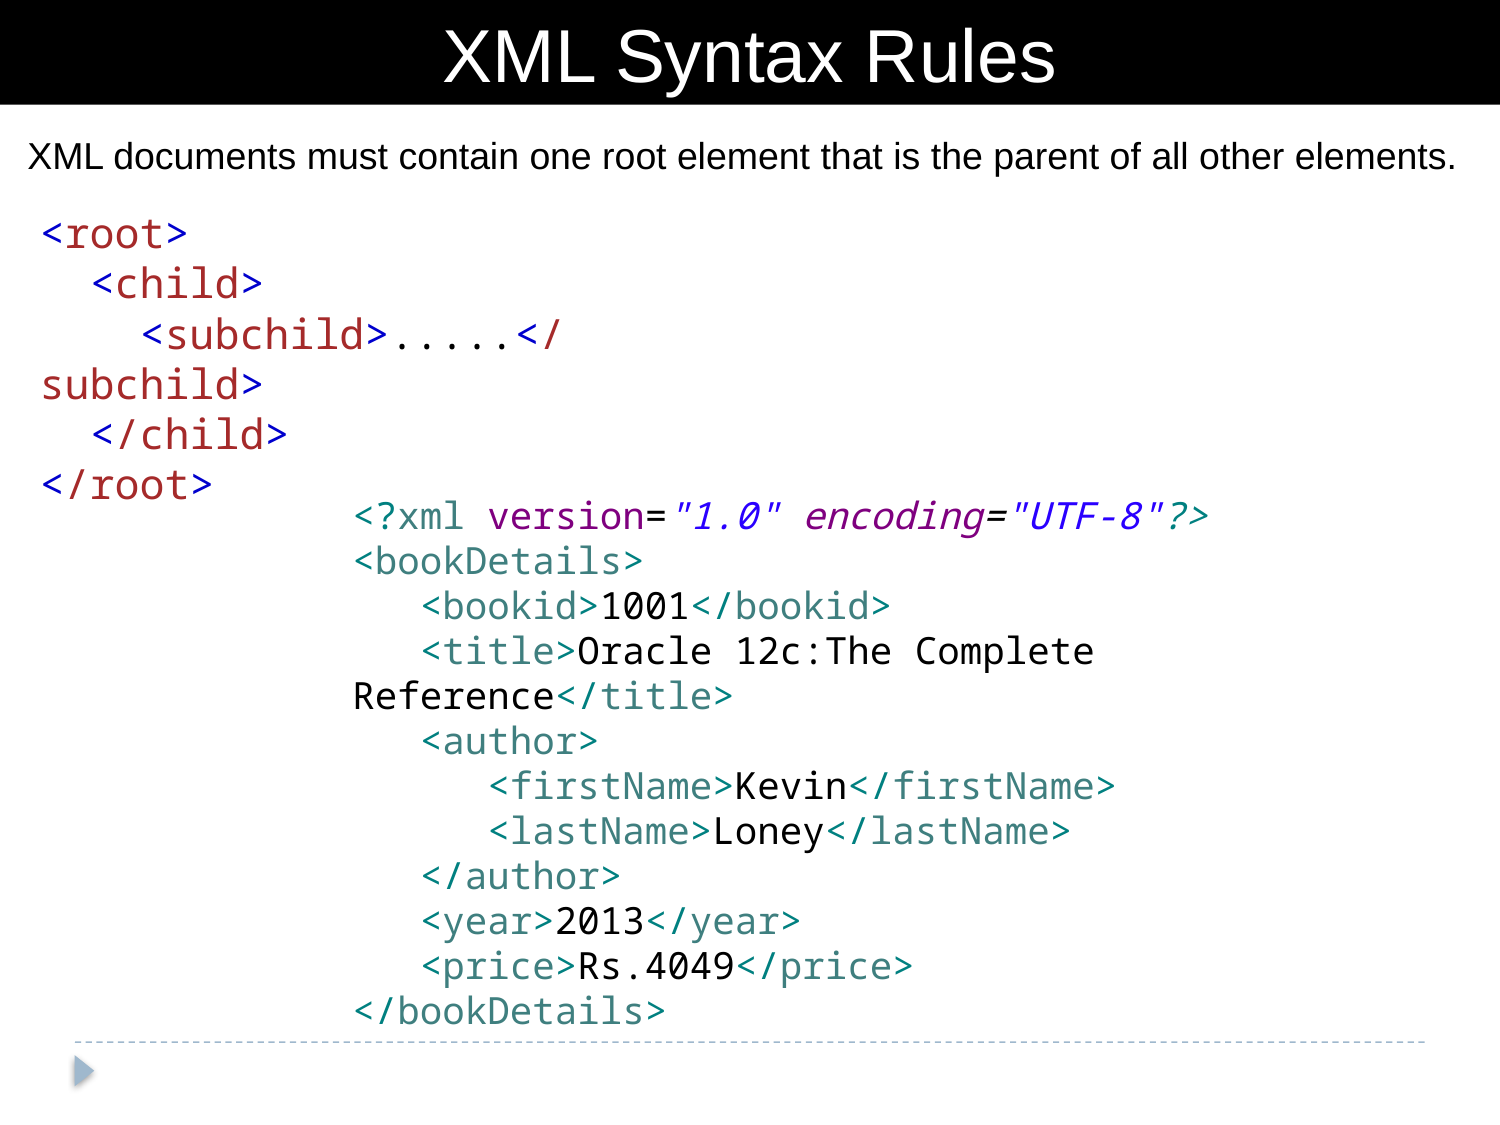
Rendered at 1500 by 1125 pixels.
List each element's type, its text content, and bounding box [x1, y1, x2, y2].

text_box <root> <child> <subchild>.....</subchild> </child> </root> [24, 199, 769, 515]
text_box XML documents must contain one root element that is the parent of all other elements. [12, 124, 1488, 185]
text_box <?xml version="1.0" encoding="UTF-8"?> <bookDetails> <bookid>1001</bookid> <title>Oracle 12c:The Complete Reference</title> <author> <firstName>Kevin</firstName> <lastName>Loney</lastName> </author> <year>2013</year> <price>Rs.4049</price> </bookDetails> [337, 484, 1475, 1040]
text_box XML Syntax Rules [0, 0, 1500, 105]
